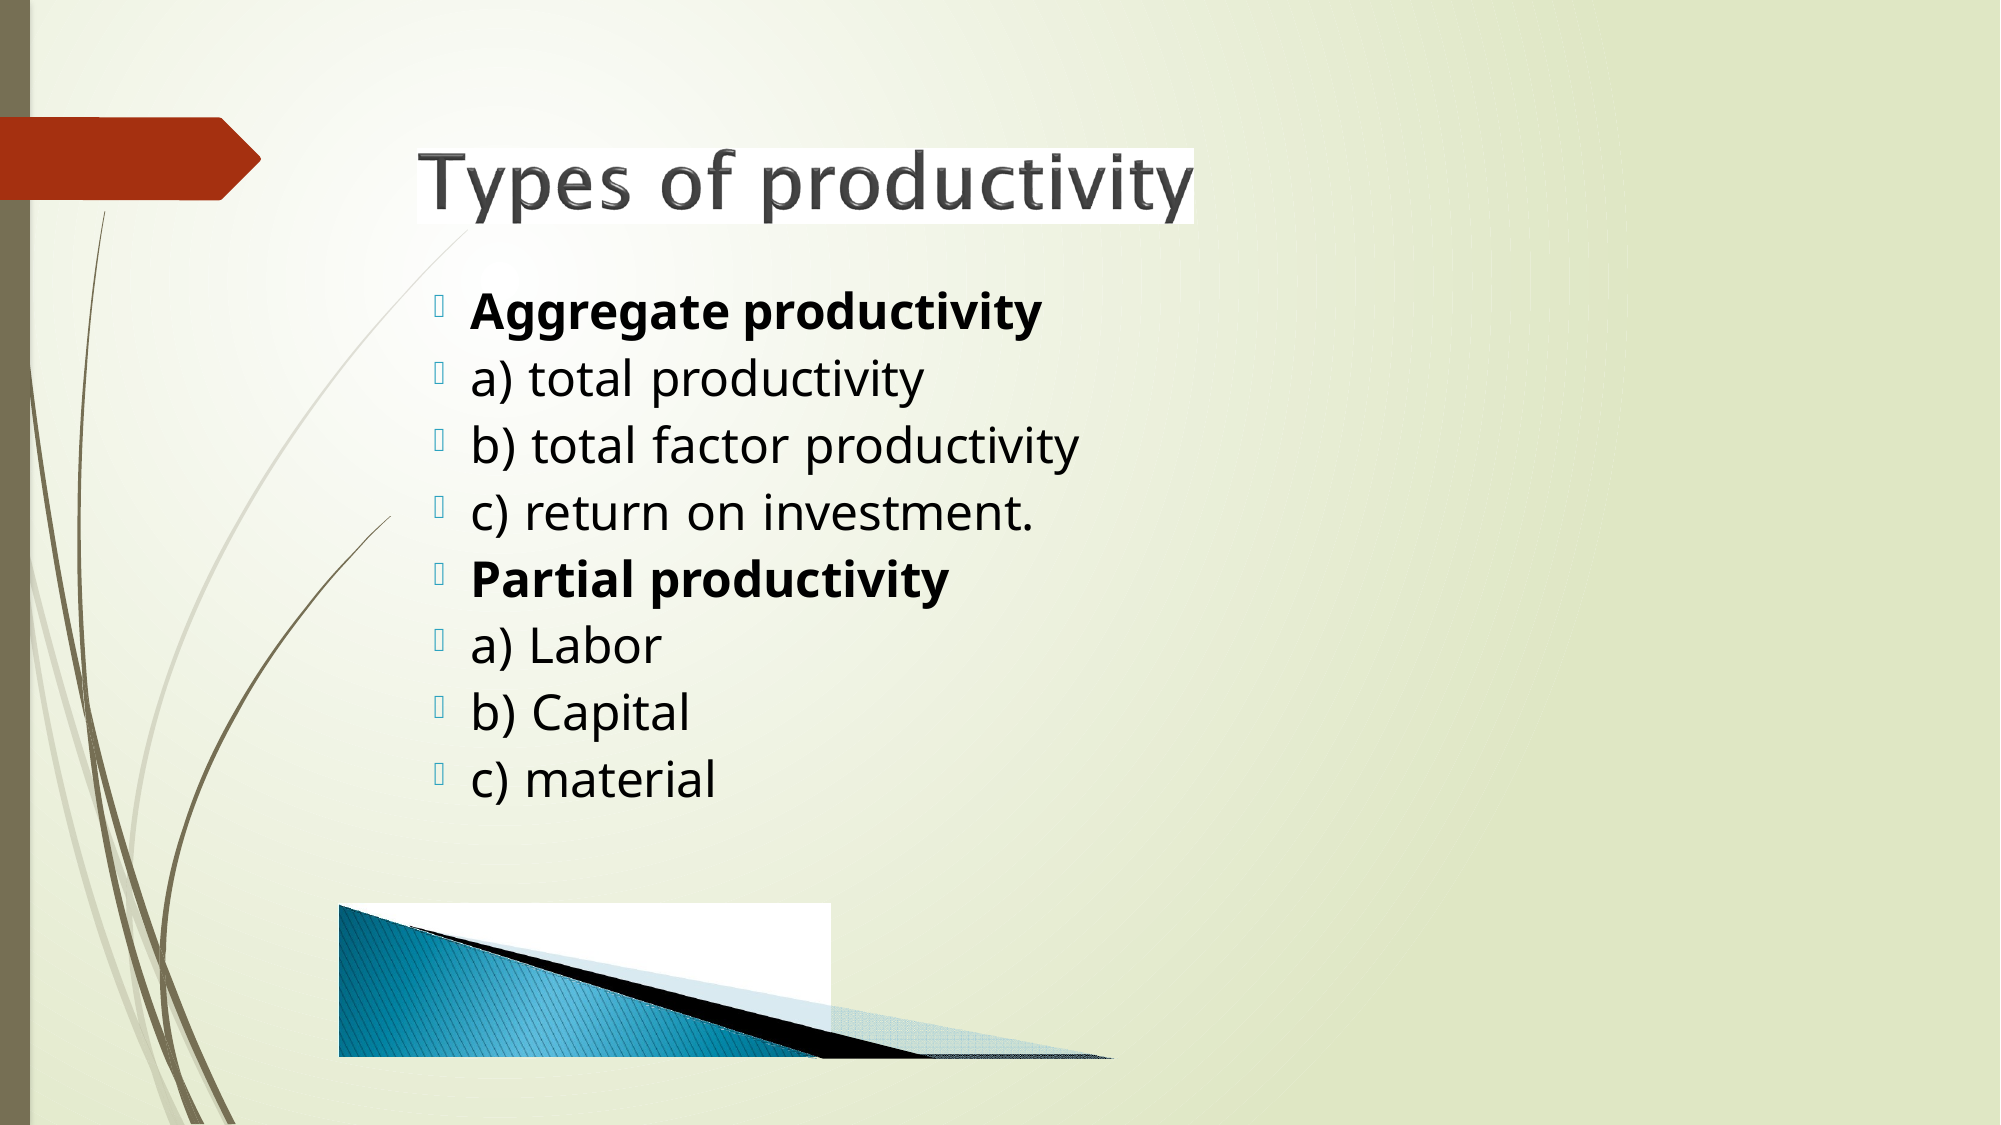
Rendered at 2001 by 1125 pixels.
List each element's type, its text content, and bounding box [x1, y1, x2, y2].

text_box Aggregate productivity a) total productivity b) total factor productivity c) return on investment. Partial productivity a) Labor b) Capital c) material [431, 271, 1104, 808]
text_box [337, 903, 1118, 1059]
picture [417, 148, 1194, 224]
